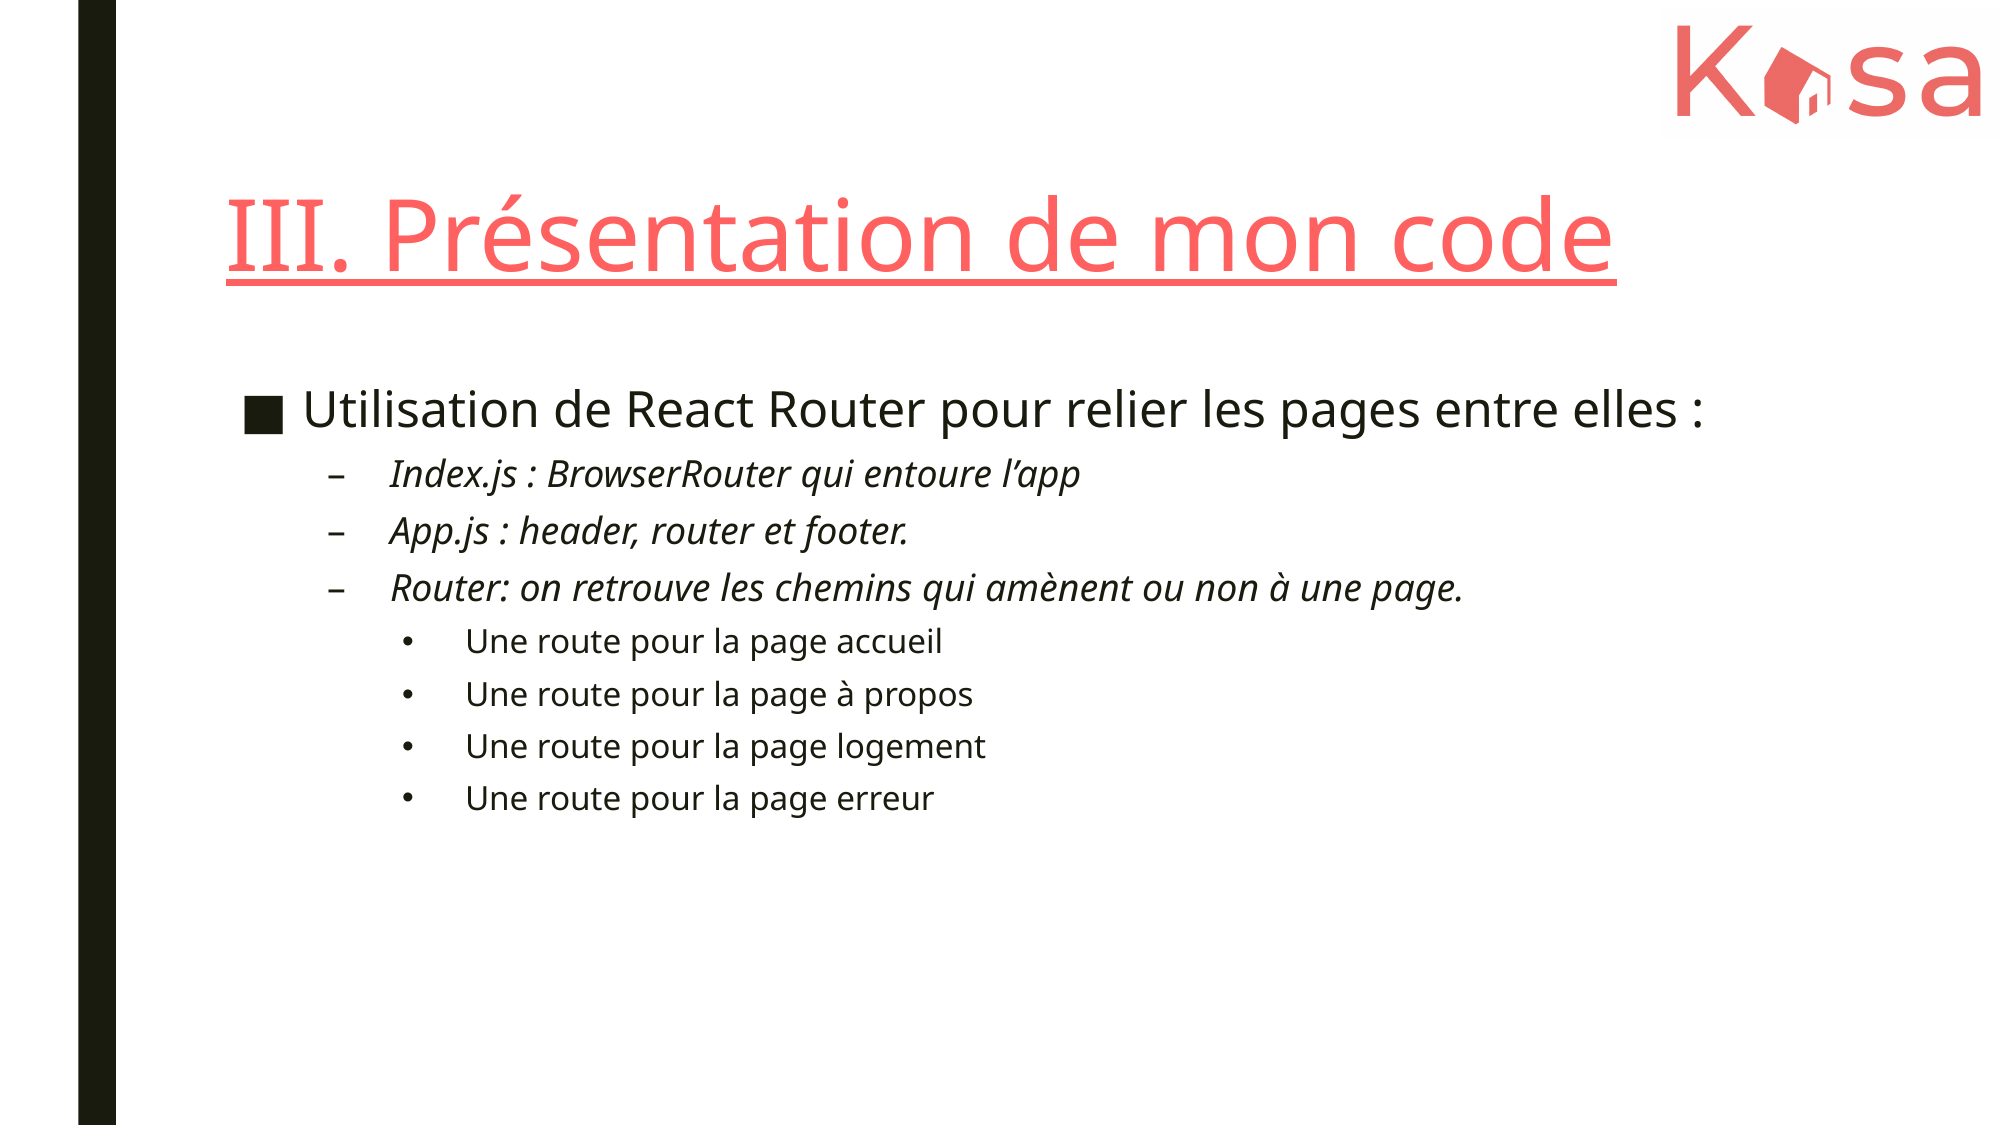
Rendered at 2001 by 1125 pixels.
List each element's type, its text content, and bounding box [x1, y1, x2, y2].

title III. Présentation de mon code [210, 106, 1895, 373]
picture [1660, 7, 2000, 140]
list Utilisation de React Router pour relier les pages entre elles : Index.js : BrowserRouter qui entoure l’app App.js : header, router et footer. Router: on retrouve les chemins qui amènent ou non à une page. Une route pour la page accueil Une route pour la page à propos Une route pour la page logement Une route pour la page erreur [225, 375, 1800, 1125]
